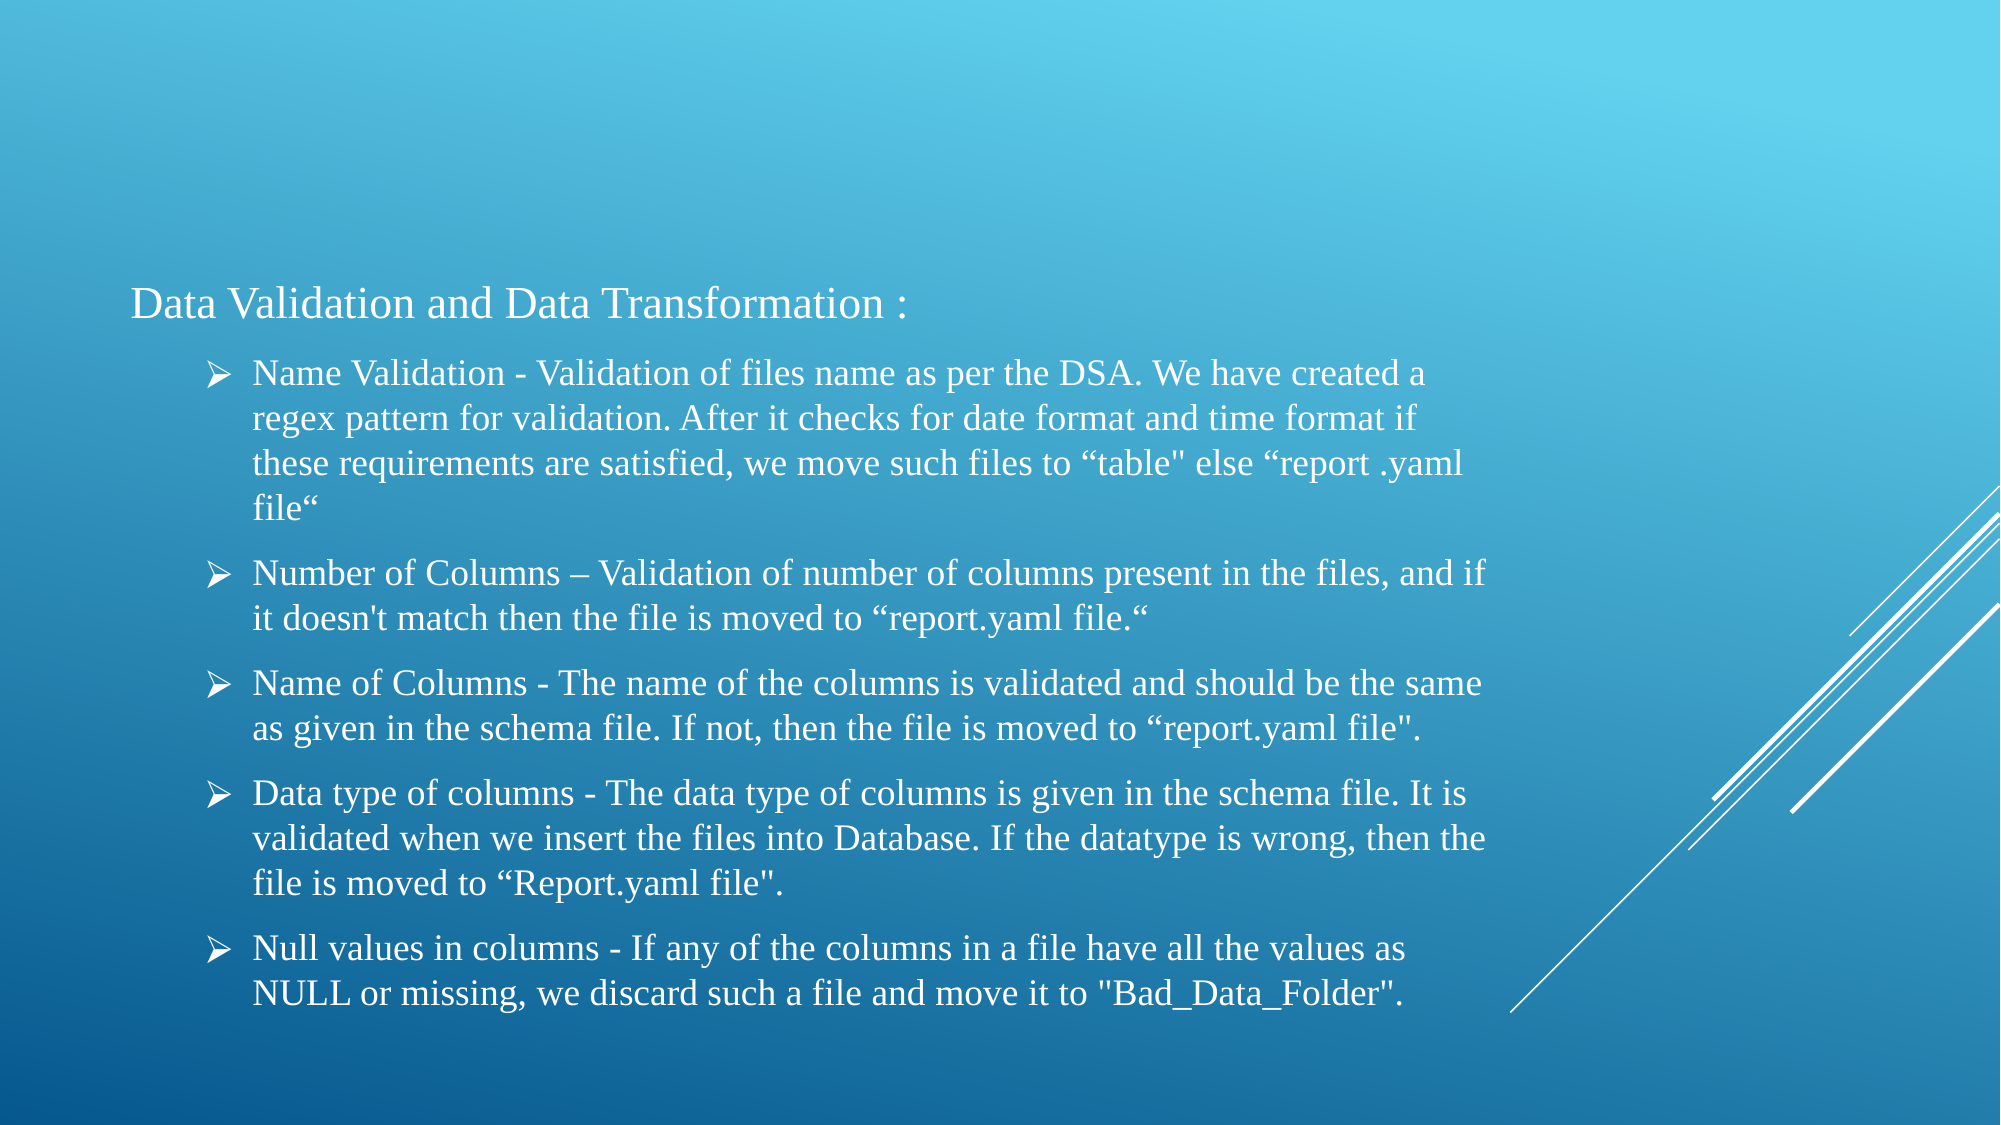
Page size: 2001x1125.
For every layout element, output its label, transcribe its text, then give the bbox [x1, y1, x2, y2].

list Data Validation and Data Transformation : Name Validation - Validation of files name as per the DSA. We have created a regex pattern for validation. After it checks for date format and time format if these requirements are satisfied, we move such files to “table" else “report .yaml file“ Number of Columns – Validation of number of columns present in the files, and if it doesn't match then the file is moved to “report.yaml file.“ Name of Columns - The name of the columns is validated and should be the same as given in the schema file. If not, then the file is moved to “report.yaml file". Data type of columns - The data type of columns is given in the schema file. It is validated when we insert the files into Database. If the datatype is wrong, then the file is moved to “Report.yaml file". Null values in columns - If any of the columns in a file have all the values as NULL or missing, we discard such a file and move it to "Bad_Data_Folder". [115, 149, 1516, 1125]
